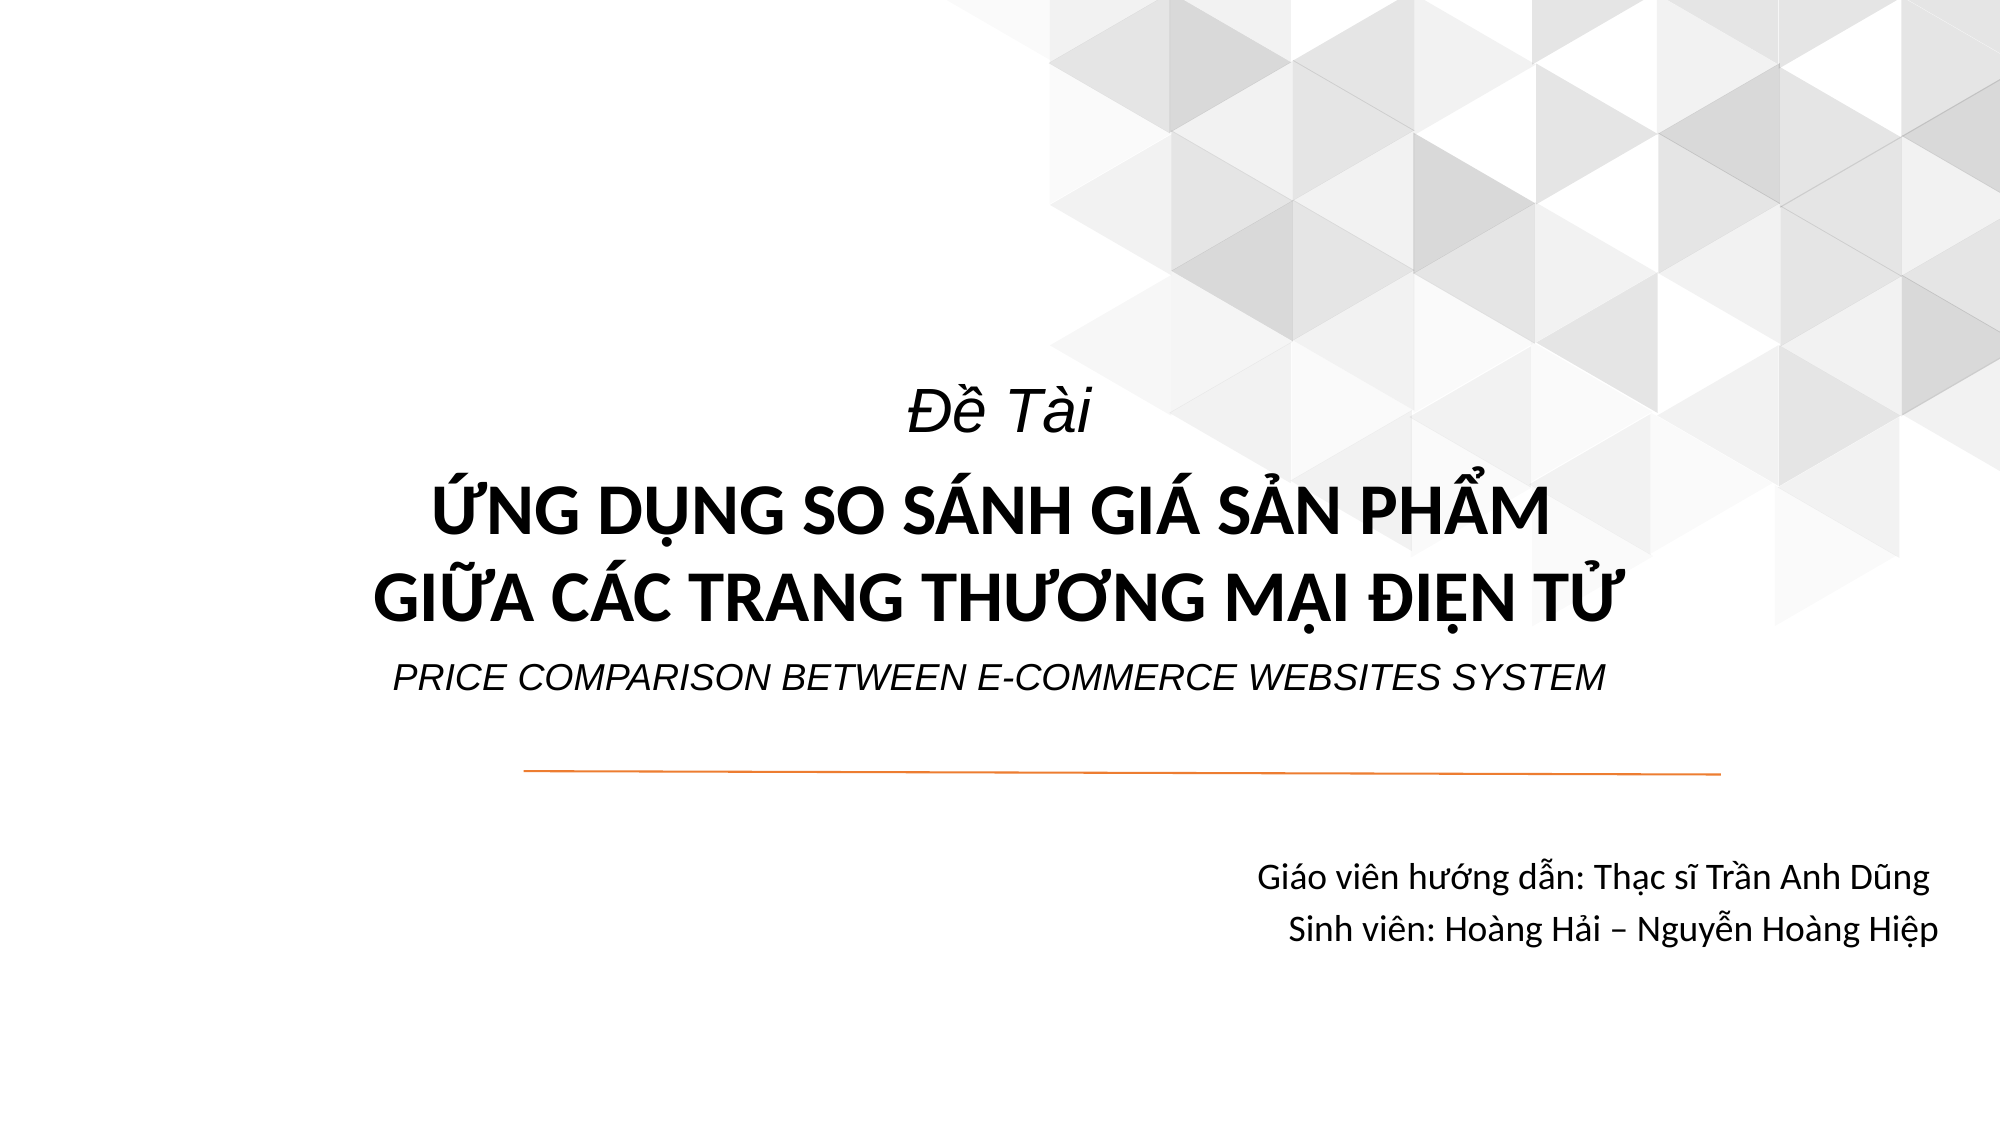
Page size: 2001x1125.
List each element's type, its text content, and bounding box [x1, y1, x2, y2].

text_box Đề Tài [892, 363, 928, 453]
text_box Sinh viên: Hoàng Hải – Nguyễn Hoàng Hiệp [1273, 896, 1955, 957]
text_box PRICE COMPARISON BETWEEN E-COMMERCE WEBSITES SYSTEM [375, 645, 1624, 706]
text_box Giáo viên hướng dẫn: Thạc sĩ Trần Anh Dũng [1242, 844, 1946, 950]
text_box ỨNG DỤNG SO SÁNH GIÁ SẢN PHẨM GIỮA CÁC TRANG THƯƠNG MẠI ĐIỆN TỬ [358, 453, 1642, 644]
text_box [928, 0, 2000, 627]
